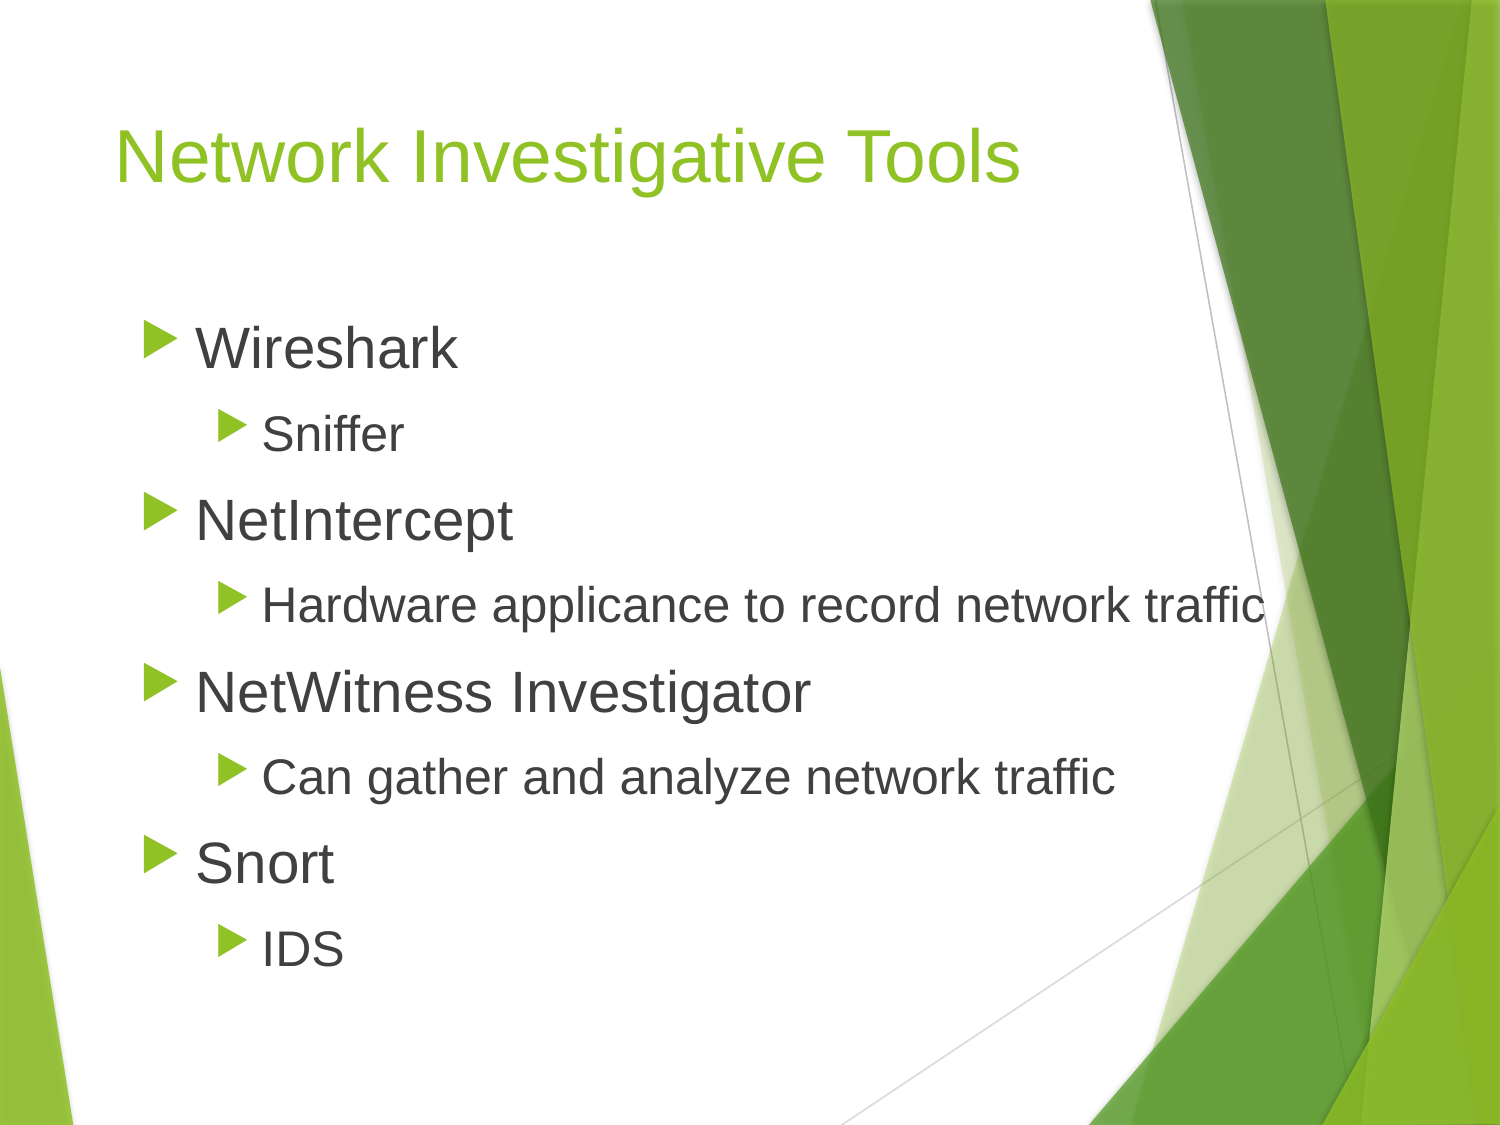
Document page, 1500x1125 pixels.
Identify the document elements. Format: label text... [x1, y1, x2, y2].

list Wireshark Sniffer NetIntercept Hardware applicance to record network traffic NetWitness Investigator Can gather and analyze network traffic Snort IDS [124, 302, 1306, 1026]
title Network Investigative Tools [99, 99, 1142, 231]
